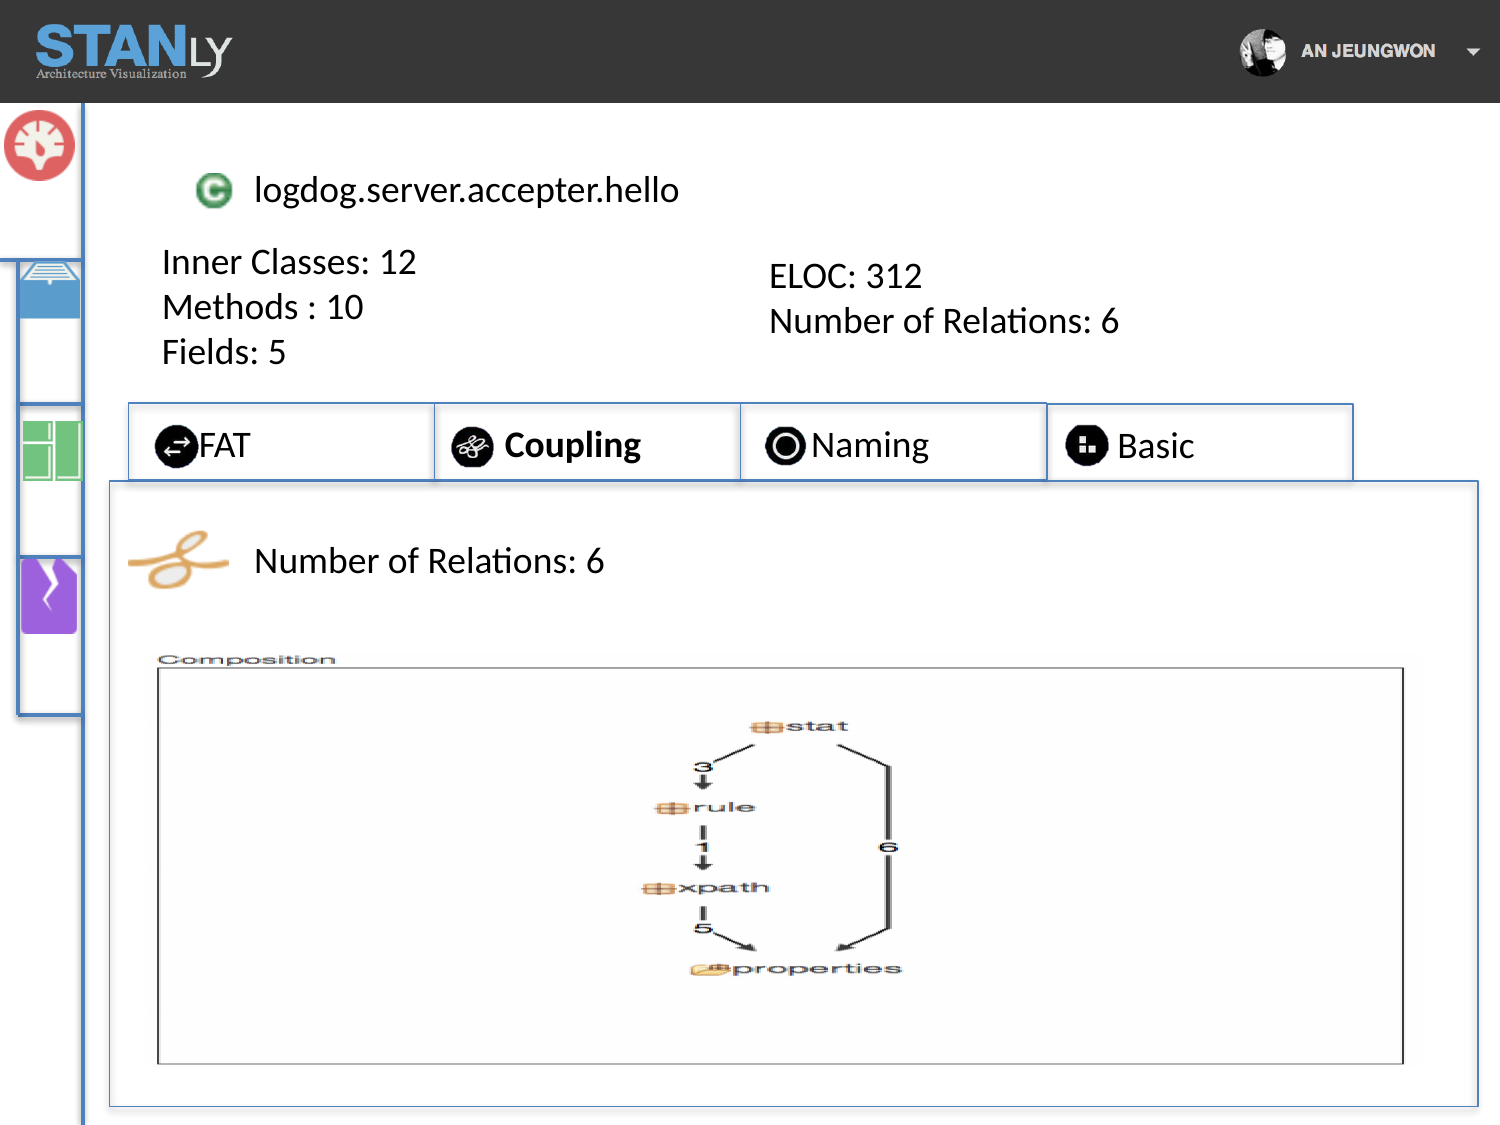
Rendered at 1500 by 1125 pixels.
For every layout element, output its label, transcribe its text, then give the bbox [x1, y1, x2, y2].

text_box Number of Relations: 6 [239, 529, 1307, 589]
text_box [435, 402, 741, 481]
picture [194, 173, 239, 219]
picture [128, 528, 229, 599]
picture [10, 559, 86, 634]
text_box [741, 402, 1047, 481]
picture [4, 110, 75, 181]
picture [0, 0, 1500, 103]
picture [146, 652, 1423, 1067]
picture [20, 259, 80, 320]
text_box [1046, 403, 1354, 482]
text_box [109, 480, 1479, 1107]
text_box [128, 402, 435, 481]
text_box logdog.server.accepter.hello [239, 157, 737, 217]
text_box ELOC: 312 Number of Relations: 6 [754, 243, 1308, 394]
text_box Inner Classes: 12 Methods : 10 Fields: 5 [147, 229, 701, 380]
picture [23, 421, 84, 482]
